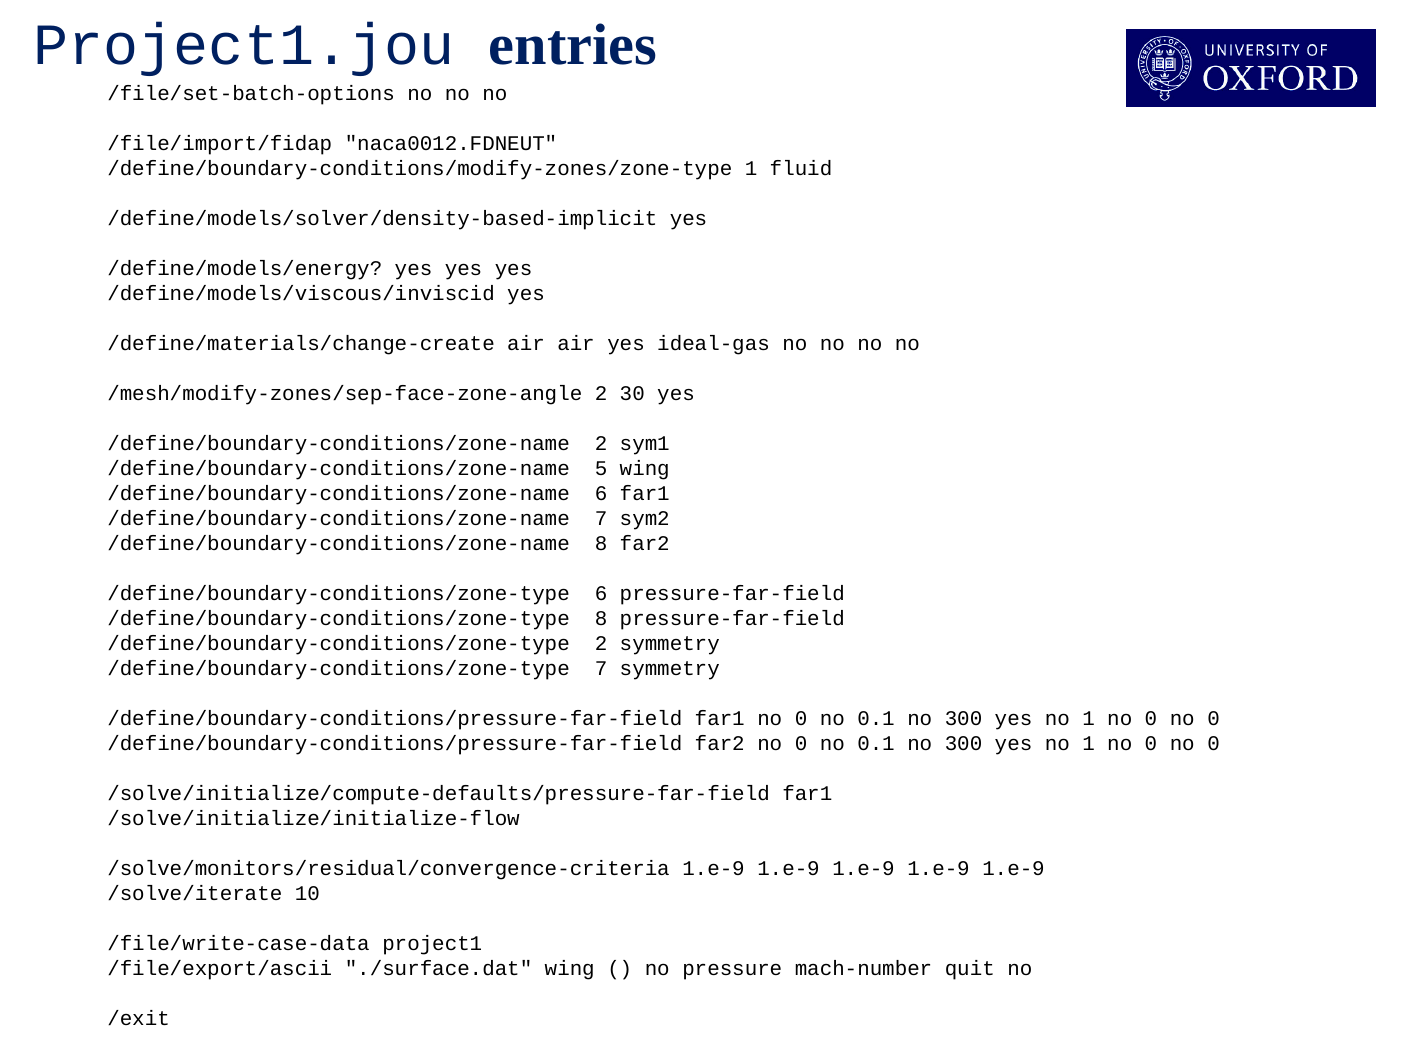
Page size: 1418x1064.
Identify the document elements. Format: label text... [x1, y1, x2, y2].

text_box /file/set-batch-options no no no /file/import/fidap "naca0012.FDNEUT" /define/boundary-conditions/modify-zones/zone-type 1 fluid /define/models/solver/density-based-implicit yes /define/models/energy? yes yes yes /define/models/viscous/inviscid yes /define/materials/change-create air air yes ideal-gas no no no no /mesh/modify-zones/sep-face-zone-angle 2 30 yes /define/boundary-conditions/zone-name 2 sym1 /define/boundary-conditions/zone-name 5 wing /define/boundary-conditions/zone-name 6 far1 /define/boundary-conditions/zone-name 7 sym2 /define/boundary-conditions/zone-name 8 far2 /define/boundary-conditions/zone-type 6 pressure-far-field /define/boundary-conditions/zone-type 8 pressure-far-field /define/boundary-conditions/zone-type 2 symmetry /define/boundary-conditions/zone-type 7 symmetry /define/boundary-conditions/pressure-far-field far1 no 0 no 0.1 no 300 yes no 1 no 0 no 0 /define/boundary-conditions/pressure-far-field far2 no 0 no 0.1 no 300 yes no 1 no 0 no 0 /solve/initialize/compute-defaults/pressure-far-field far1 /solve/initialize/initialize-flow /solve/monitors/residual/convergence-criteria 1.e-9 1.e-9 1.e-9 1.e-9 1.e-9 /solve/iterate 10 /file/write-case-data project1 /file/export/ascii "./surface.dat" wing () no pressure mach-number quit no /exit [92, 72, 1235, 1062]
picture [1126, 29, 1376, 107]
text_box Project1.jou entries [19, 0, 673, 84]
